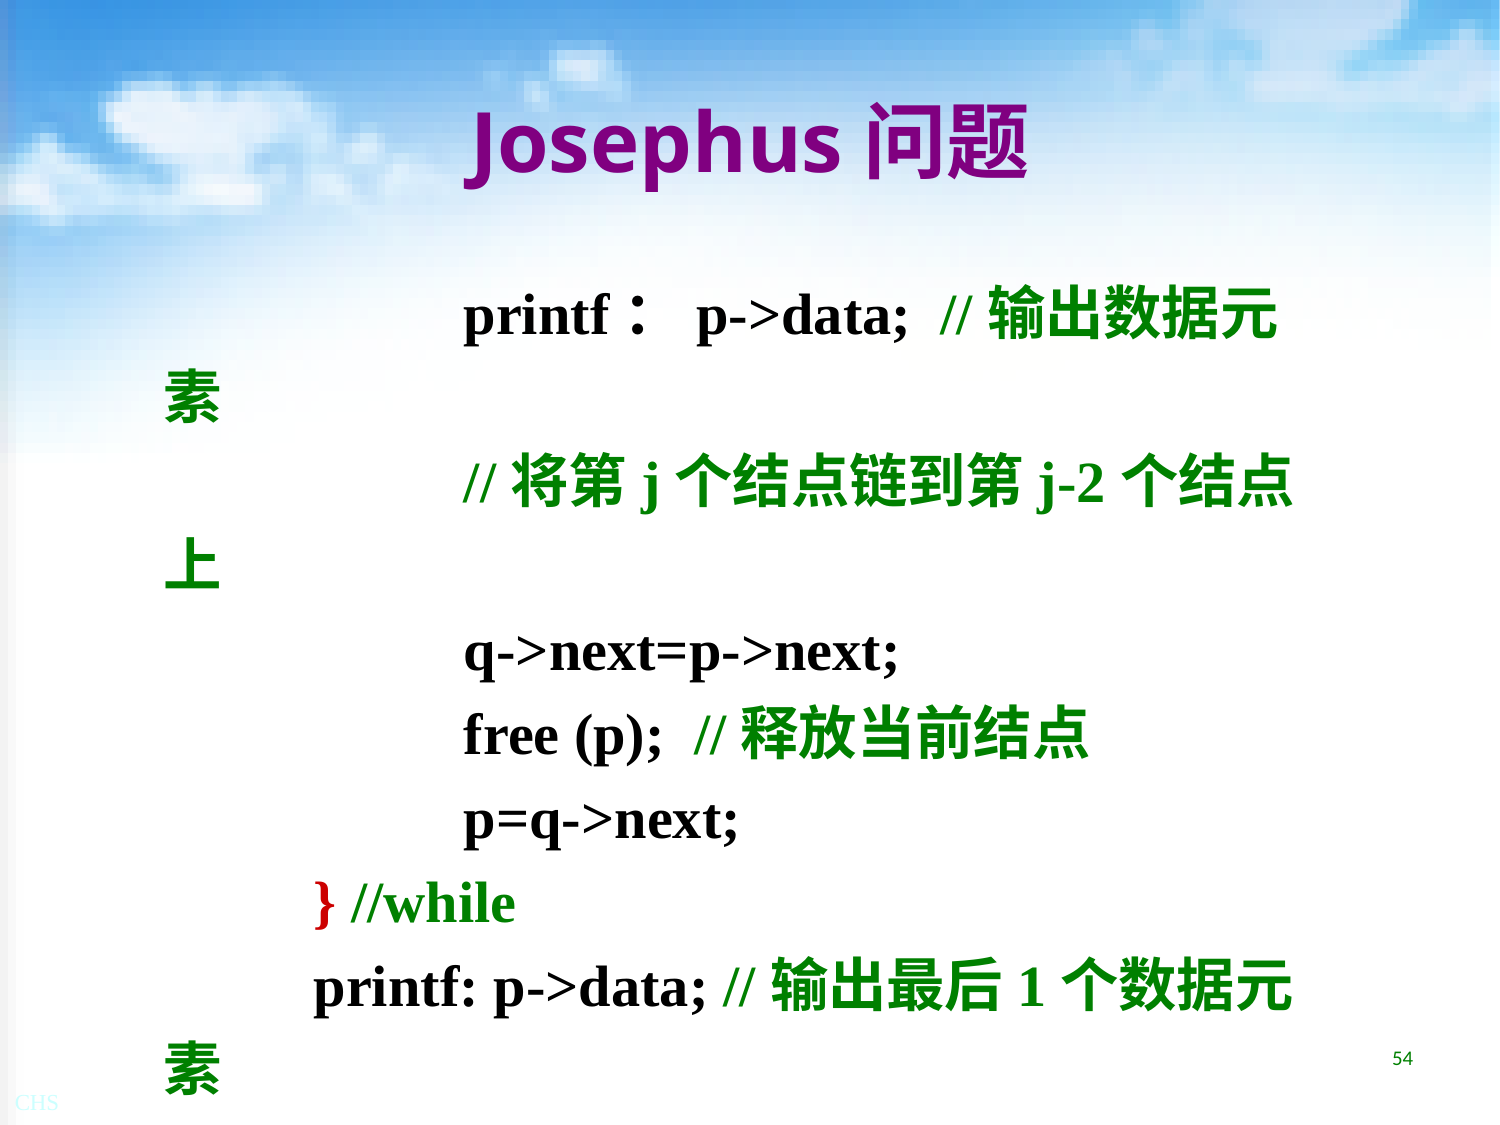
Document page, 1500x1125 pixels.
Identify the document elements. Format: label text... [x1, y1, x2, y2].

list printf：p->data; //输出数据元素 //将第j个结点链到第j-2个结点上 q->next=p->next; free (p); //释放当前结点 p=q->next; } //while printf: p->data; //输出最后1个数据元素 } // Josephus [163, 262, 1337, 1006]
slide_number 54 [1370, 1042, 1435, 1072]
title Josephus问题 [163, 37, 1337, 241]
picture [0, 0, 1500, 1125]
